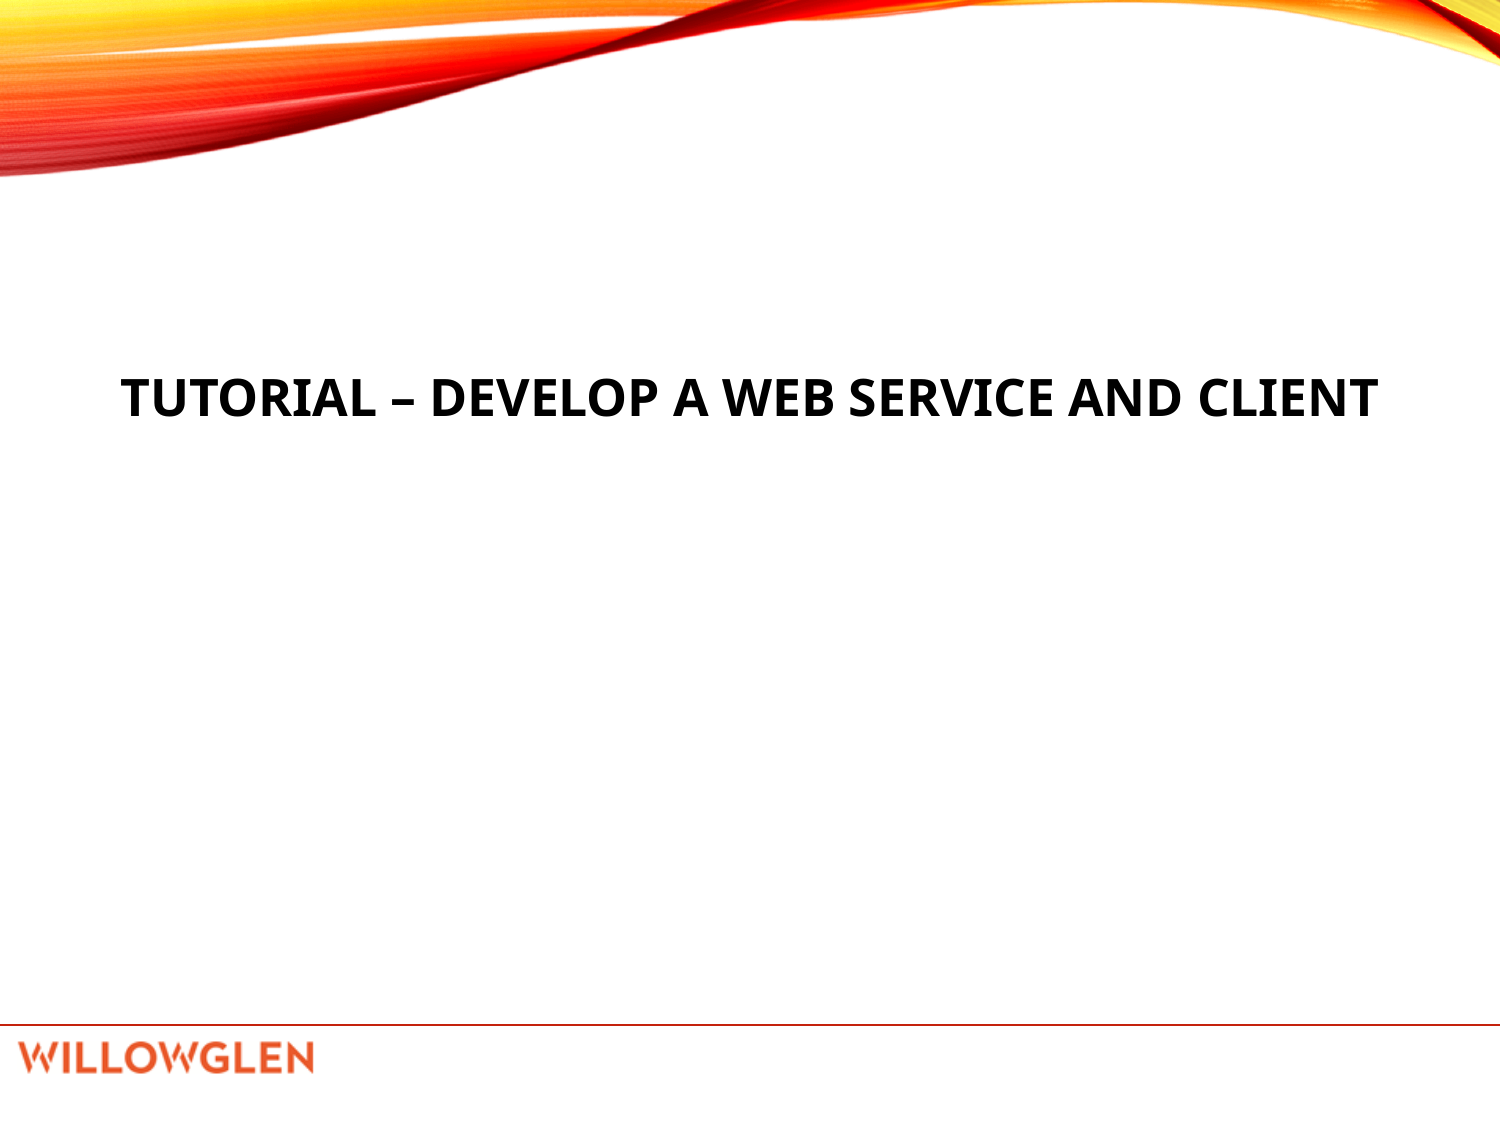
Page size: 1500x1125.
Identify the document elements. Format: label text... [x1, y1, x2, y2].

picture [12, 1037, 318, 1077]
picture [0, 0, 1500, 178]
title TuTORIAL – Develop A Web SERVICE and Client [97, 364, 1403, 490]
